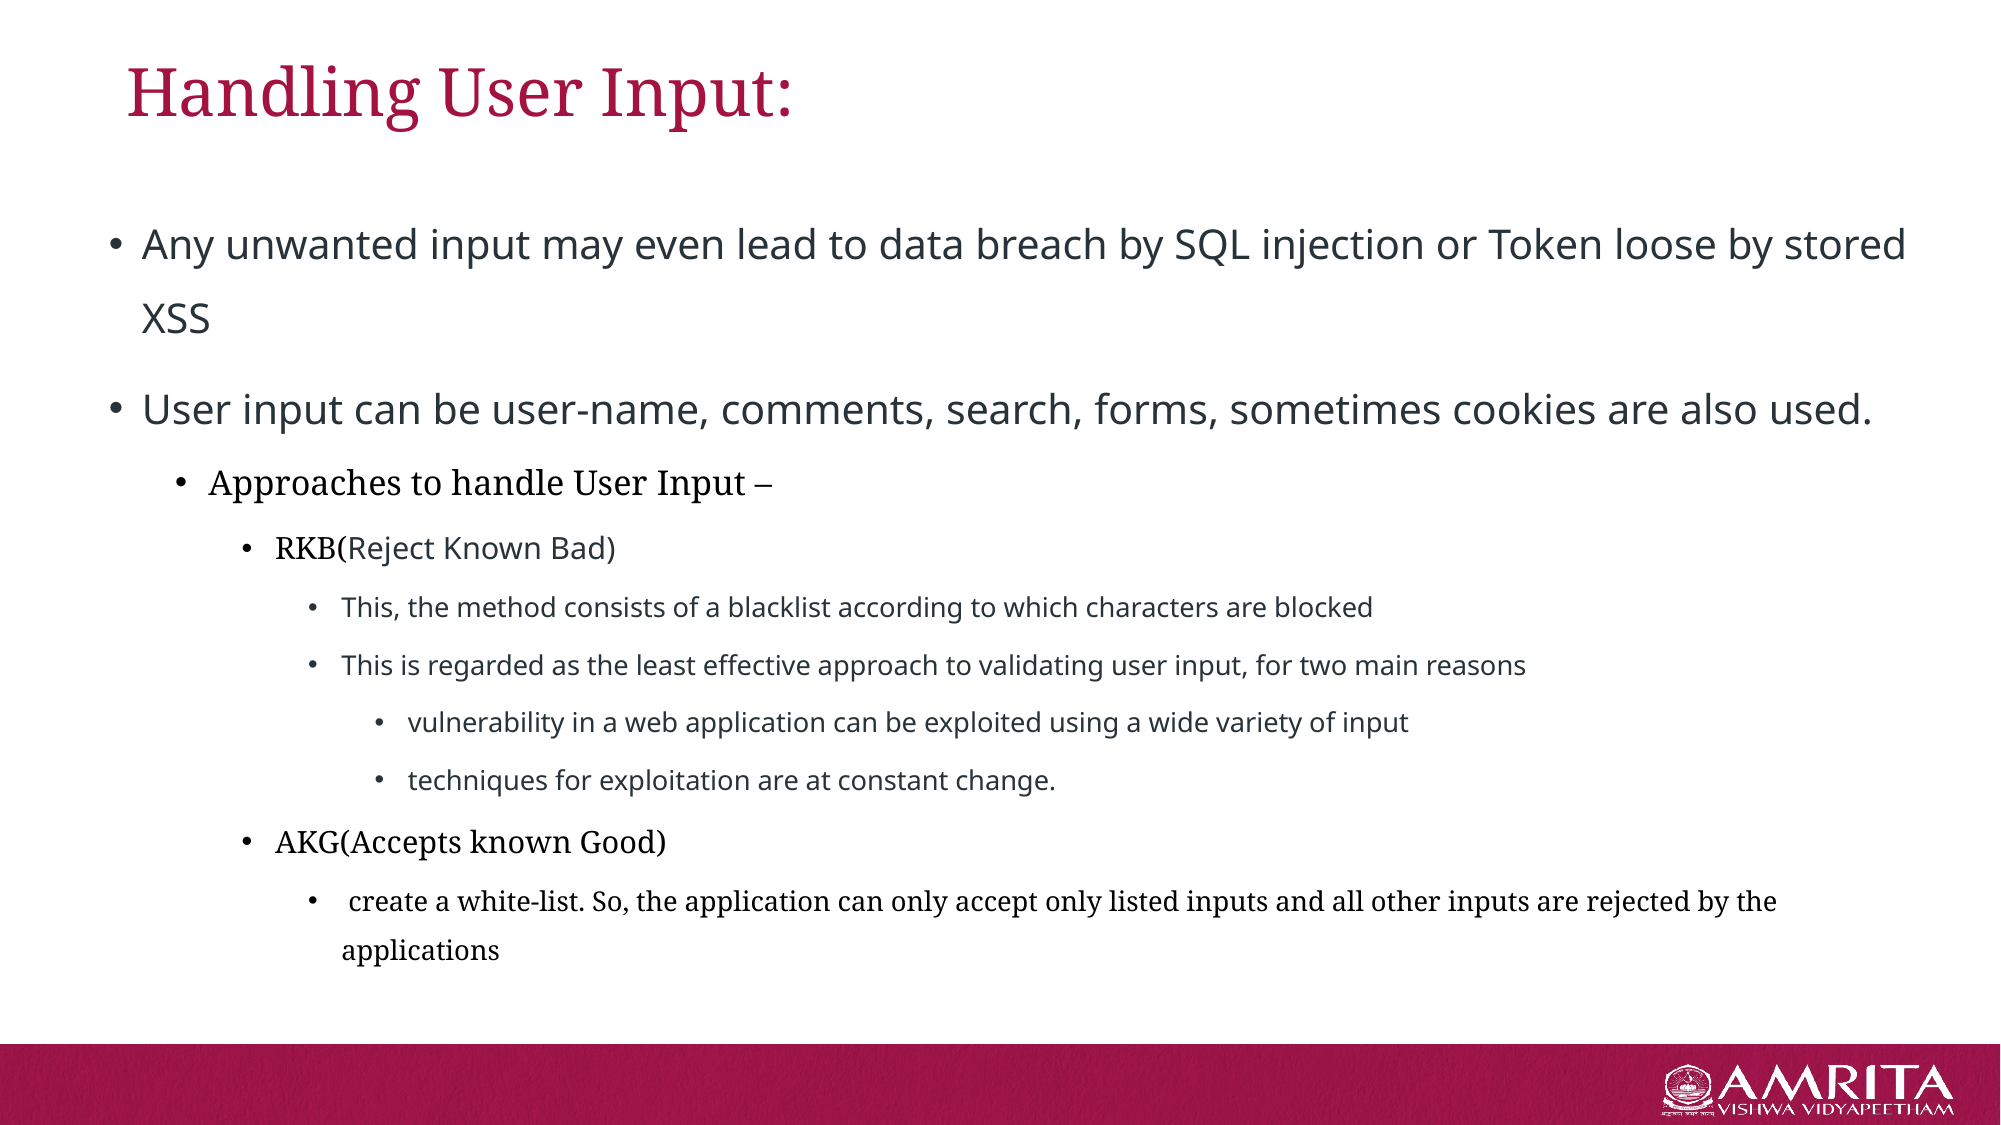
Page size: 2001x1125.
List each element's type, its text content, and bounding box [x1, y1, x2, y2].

picture [0, 1044, 2001, 1125]
list Any unwanted input may even lead to data breach by SQL injection or Token loose by stored XSS User input can be user-name, comments, search, forms, sometimes cookies are also used. Approaches to handle User Input – RKB(Reject Known Bad) This, the method consists of a blacklist according to which characters are blocked This is regarded as the least effective approach to validating user input, for two main reasons vulnerability in a web application can be exploited using a wide variety of input techniques for exploitation are at constant change. AKG(Accepts known Good) create a white-list. So, the application can only accept only listed inputs and all other inputs are rejected by the applications [93, 186, 1933, 992]
title Handling User Input: [93, 57, 1933, 134]
